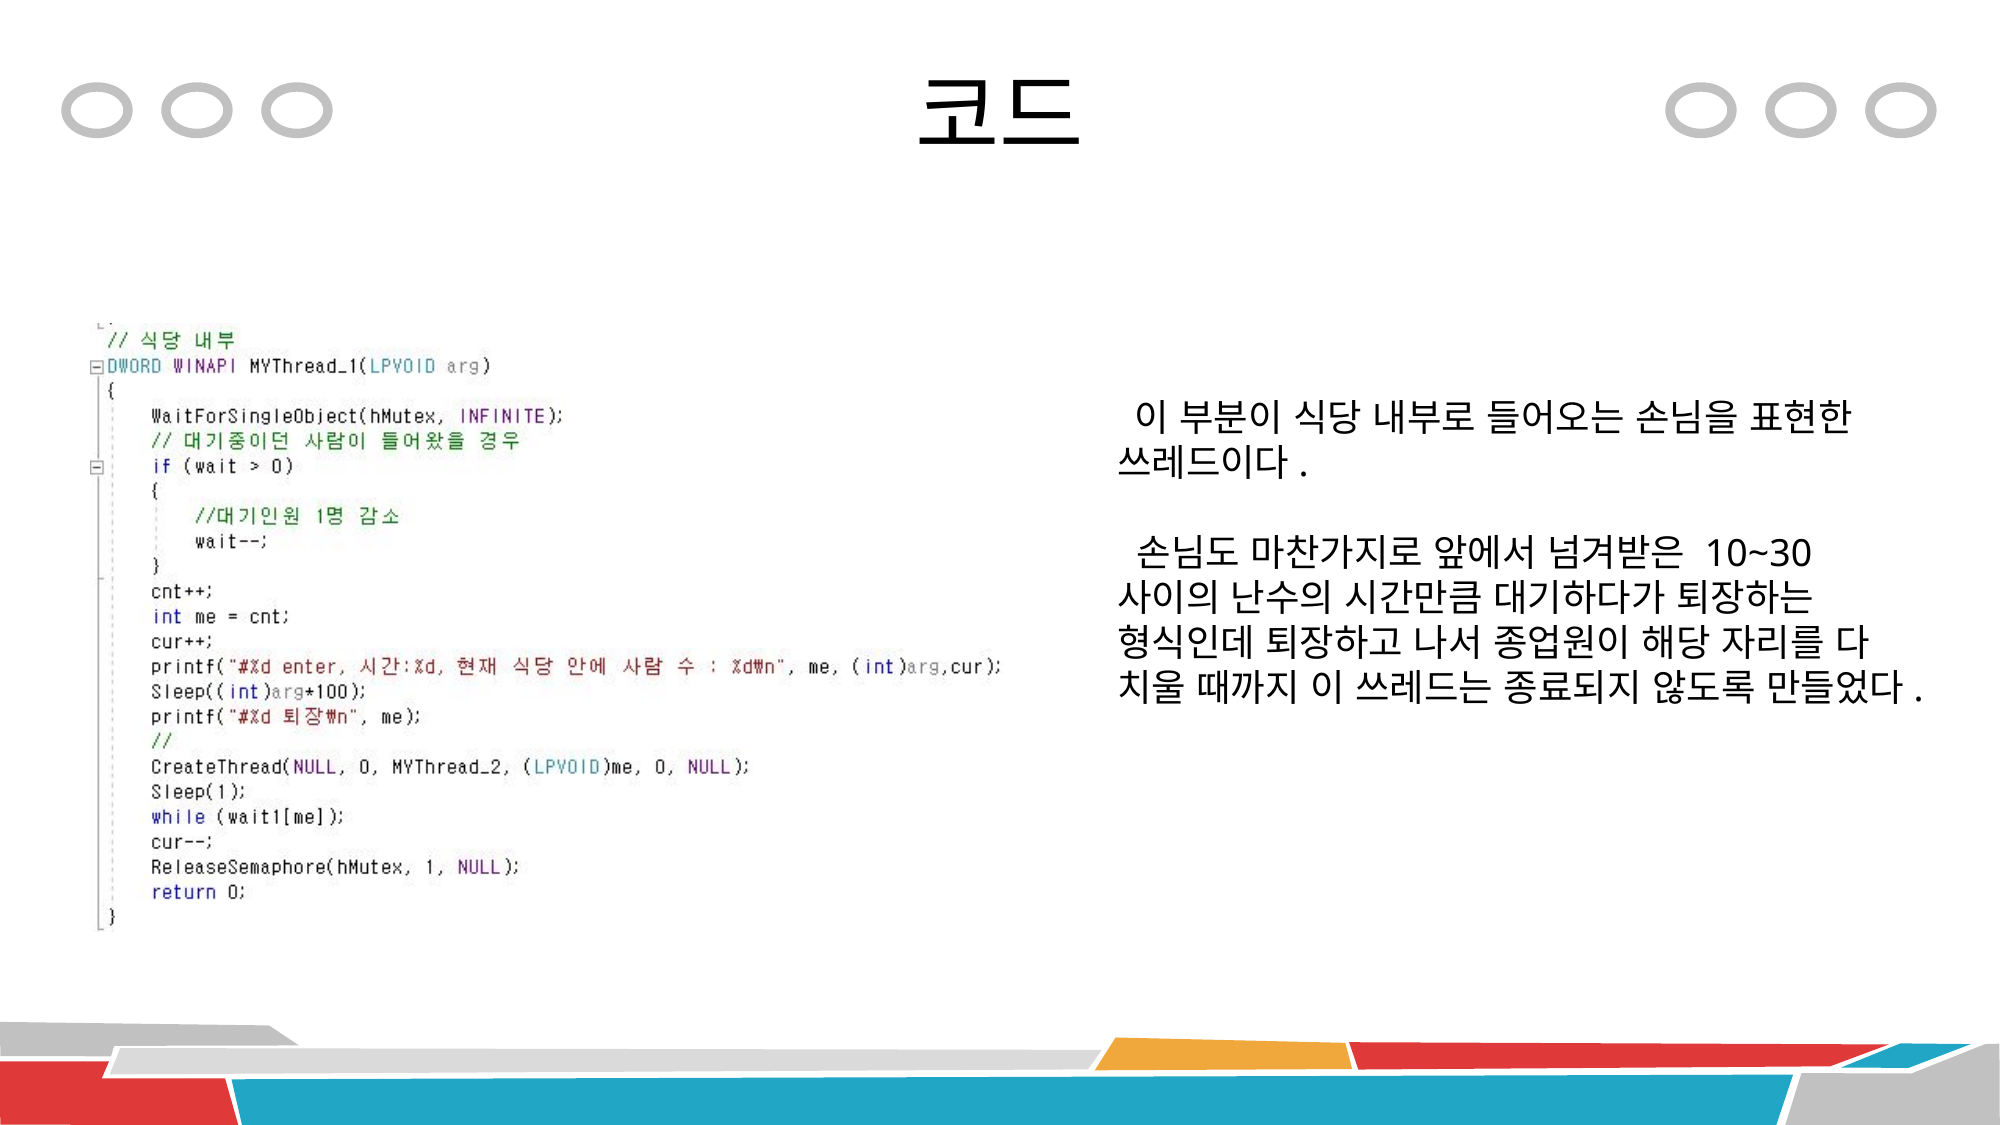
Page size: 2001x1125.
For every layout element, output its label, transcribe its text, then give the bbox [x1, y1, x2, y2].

title 코드 [350, 18, 1650, 206]
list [90, 323, 1018, 932]
text_box 이 부분이 식당 내부로 들어오는 손님을 표현한 쓰레드이다. 손님도 마찬가지로 앞에서 넘겨받은 10~30 사이의 난수의 시간만큼 대기하다가 퇴장하는 형식인데 퇴장하고 나서 종업원이 해당 자리를 다 치울 때까지 이 쓰레드는 종료되지 않도록 만들었다. [1102, 386, 1942, 717]
